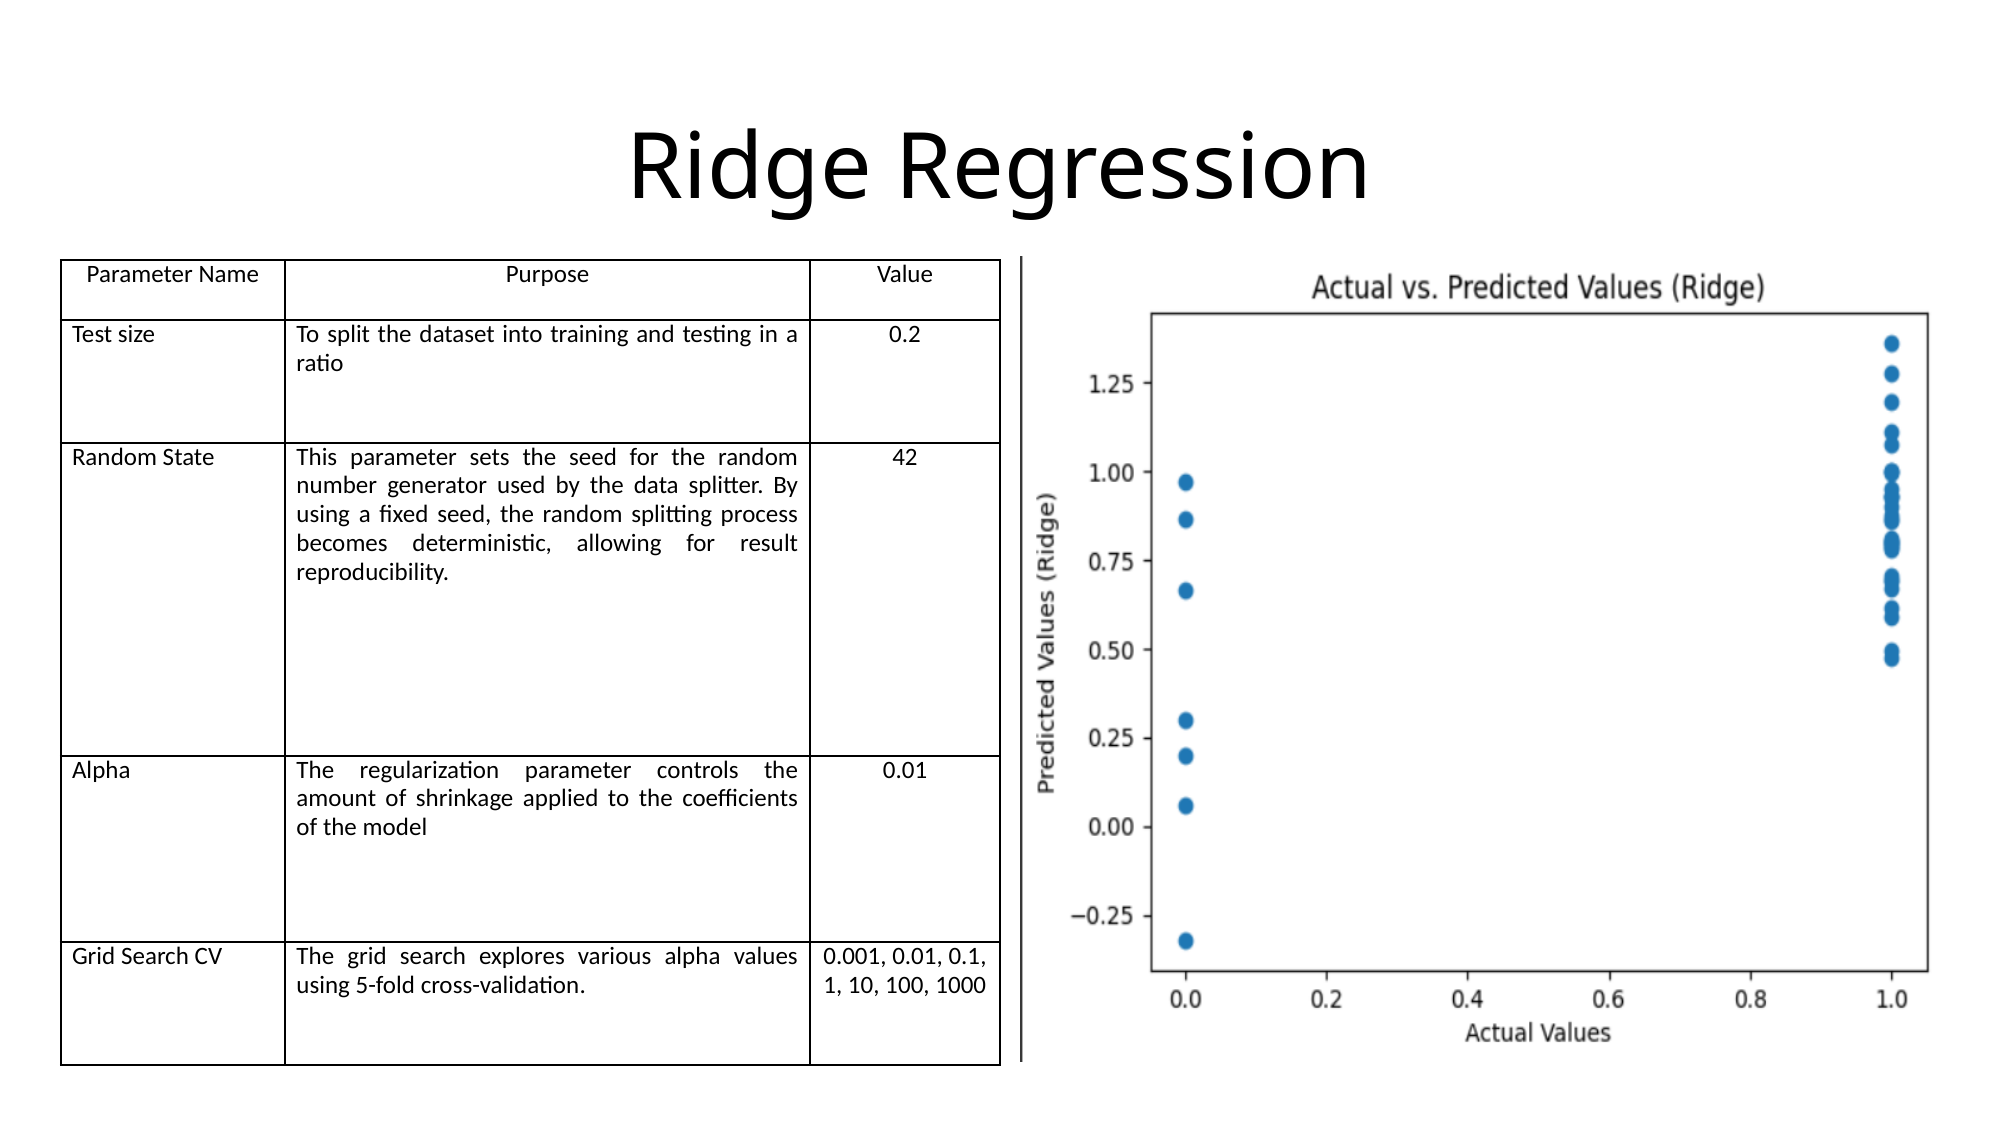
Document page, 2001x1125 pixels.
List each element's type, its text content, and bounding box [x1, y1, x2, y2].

table_cell Grid Search CV [62, 943, 284, 1064]
table_cell Alpha [62, 757, 284, 941]
table_header Value [811, 261, 999, 319]
table_cell 0.001, 0.01, 0.1, 1, 10, 100, 1000 [811, 943, 999, 1064]
table_header Purpose [286, 261, 809, 319]
table_cell To split the dataset into training and testing in a ratio [286, 321, 809, 442]
table_header Parameter Name [62, 261, 284, 319]
table_cell The grid search explores various alpha values using 5-fold cross-validation. [286, 943, 809, 1064]
table_cell This parameter sets the seed for the random number generator used by the data splitter. By using a fixed seed, the random splitting process becomes deterministic, allowing for result reproducibility. [286, 444, 809, 755]
title Ridge Regression [137, 59, 1863, 278]
table_cell Test size [62, 321, 284, 442]
table_cell The regularization parameter controls the amount of shrinkage applied to the coefficients of the model [286, 757, 809, 941]
table_cell 0.2 [811, 321, 999, 442]
picture [1020, 256, 1940, 1062]
table_cell 0.01 [811, 757, 999, 941]
table_cell 42 [811, 444, 999, 755]
table_cell Random State [62, 444, 284, 755]
